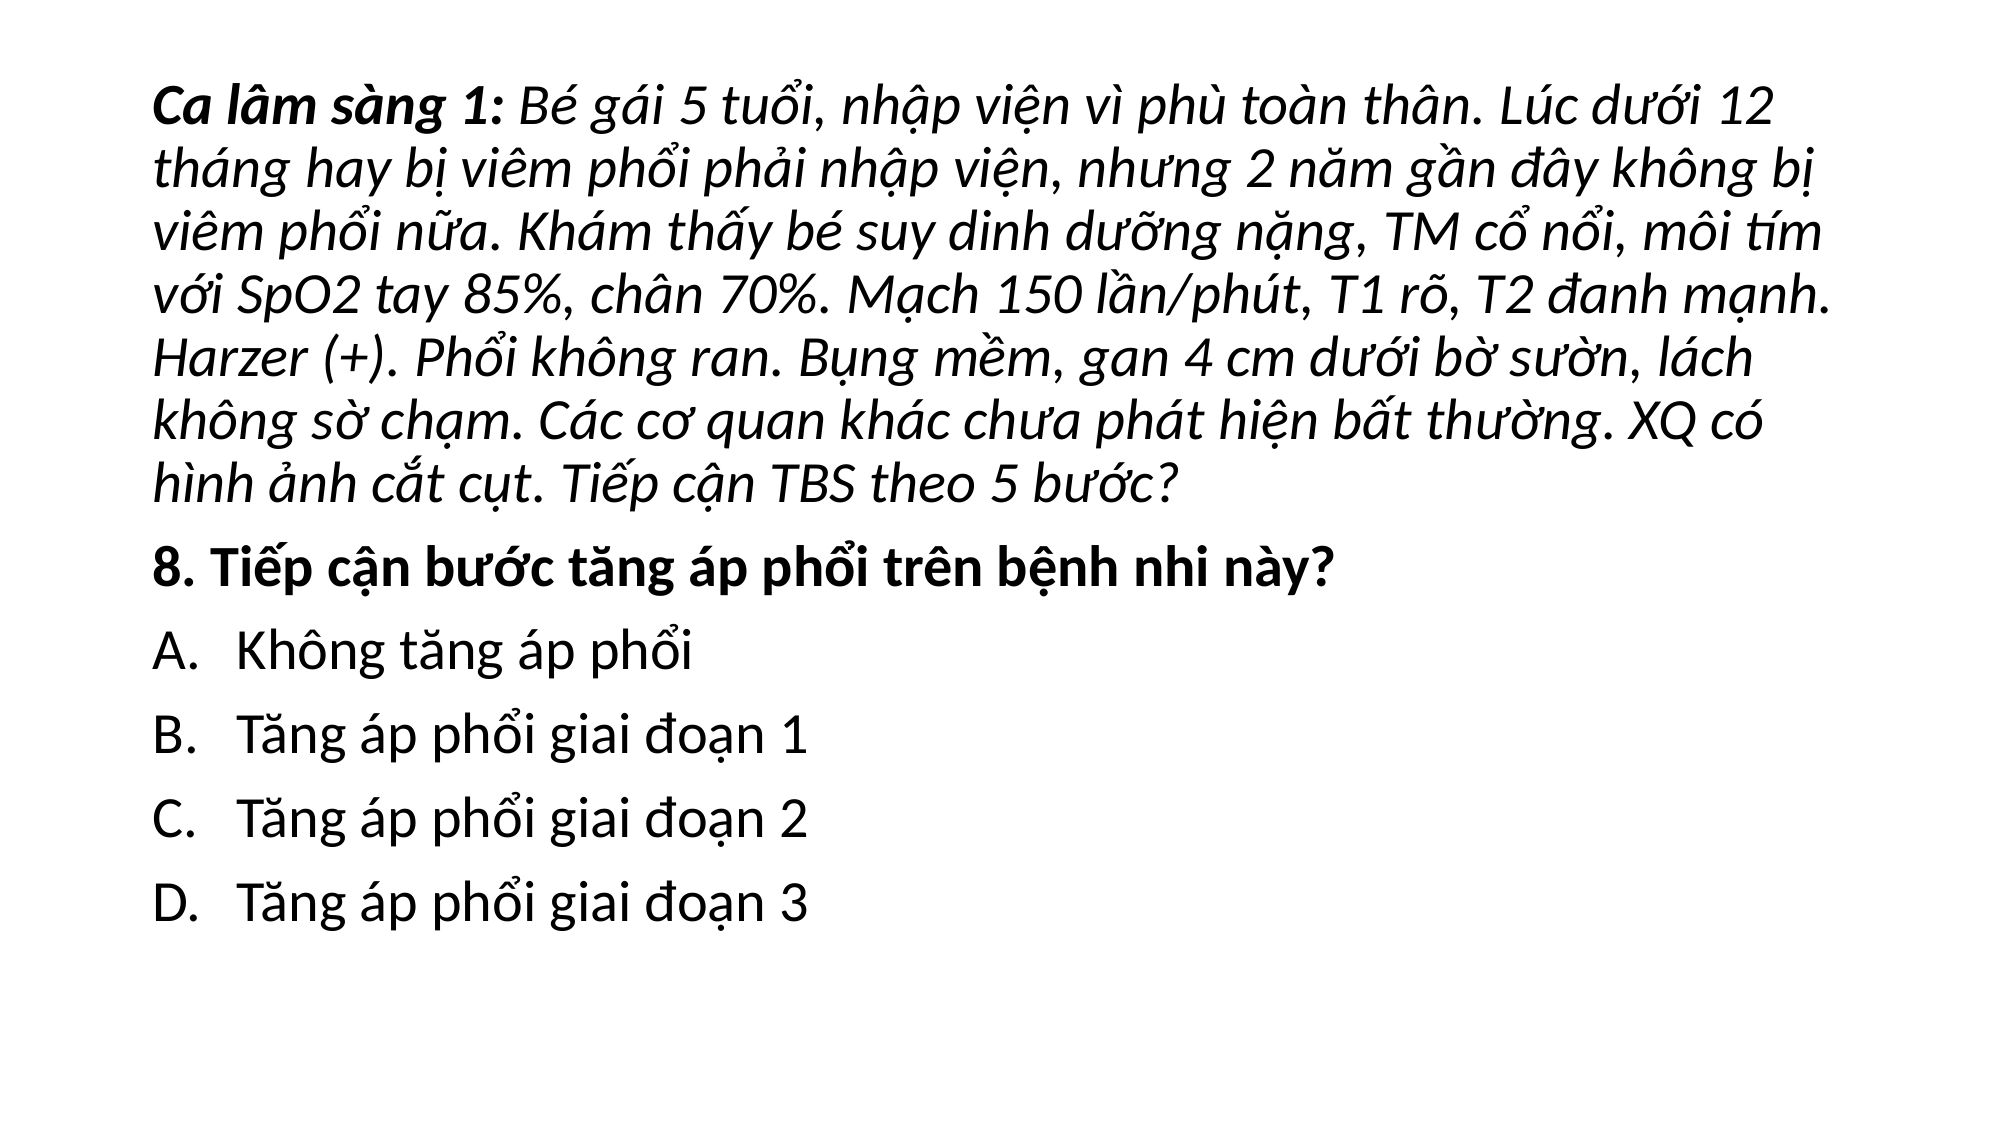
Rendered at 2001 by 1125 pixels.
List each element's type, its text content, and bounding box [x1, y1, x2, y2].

list Ca lâm sàng 1: Bé gái 5 tuổi, nhập viện vì phù toàn thân. Lúc dưới 12 tháng hay bị viêm phổi phải nhập viện, nhưng 2 năm gần đây không bị viêm phổi nữa. Khám thấy bé suy dinh dưỡng nặng, TM cổ nổi, môi tím với SpO2 tay 85%, chân 70%. Mạch 150 lần/phút, T1 rõ, T2 đanh mạnh. Harzer (+). Phổi không ran. Bụng mềm, gan 4 cm dưới bờ sườn, lách không sờ chạm. Các cơ quan khác chưa phát hiện bất thường. XQ có hình ảnh cắt cụt. Tiếp cận TBS theo 5 bước? 8. Tiếp cận bước tăng áp phổi trên bệnh nhi này? Không tăng áp phổi Tăng áp phổi giai đoạn 1 Tăng áp phổi giai đoạn 2 Tăng áp phổi giai đoạn 3 [137, 66, 1863, 1014]
